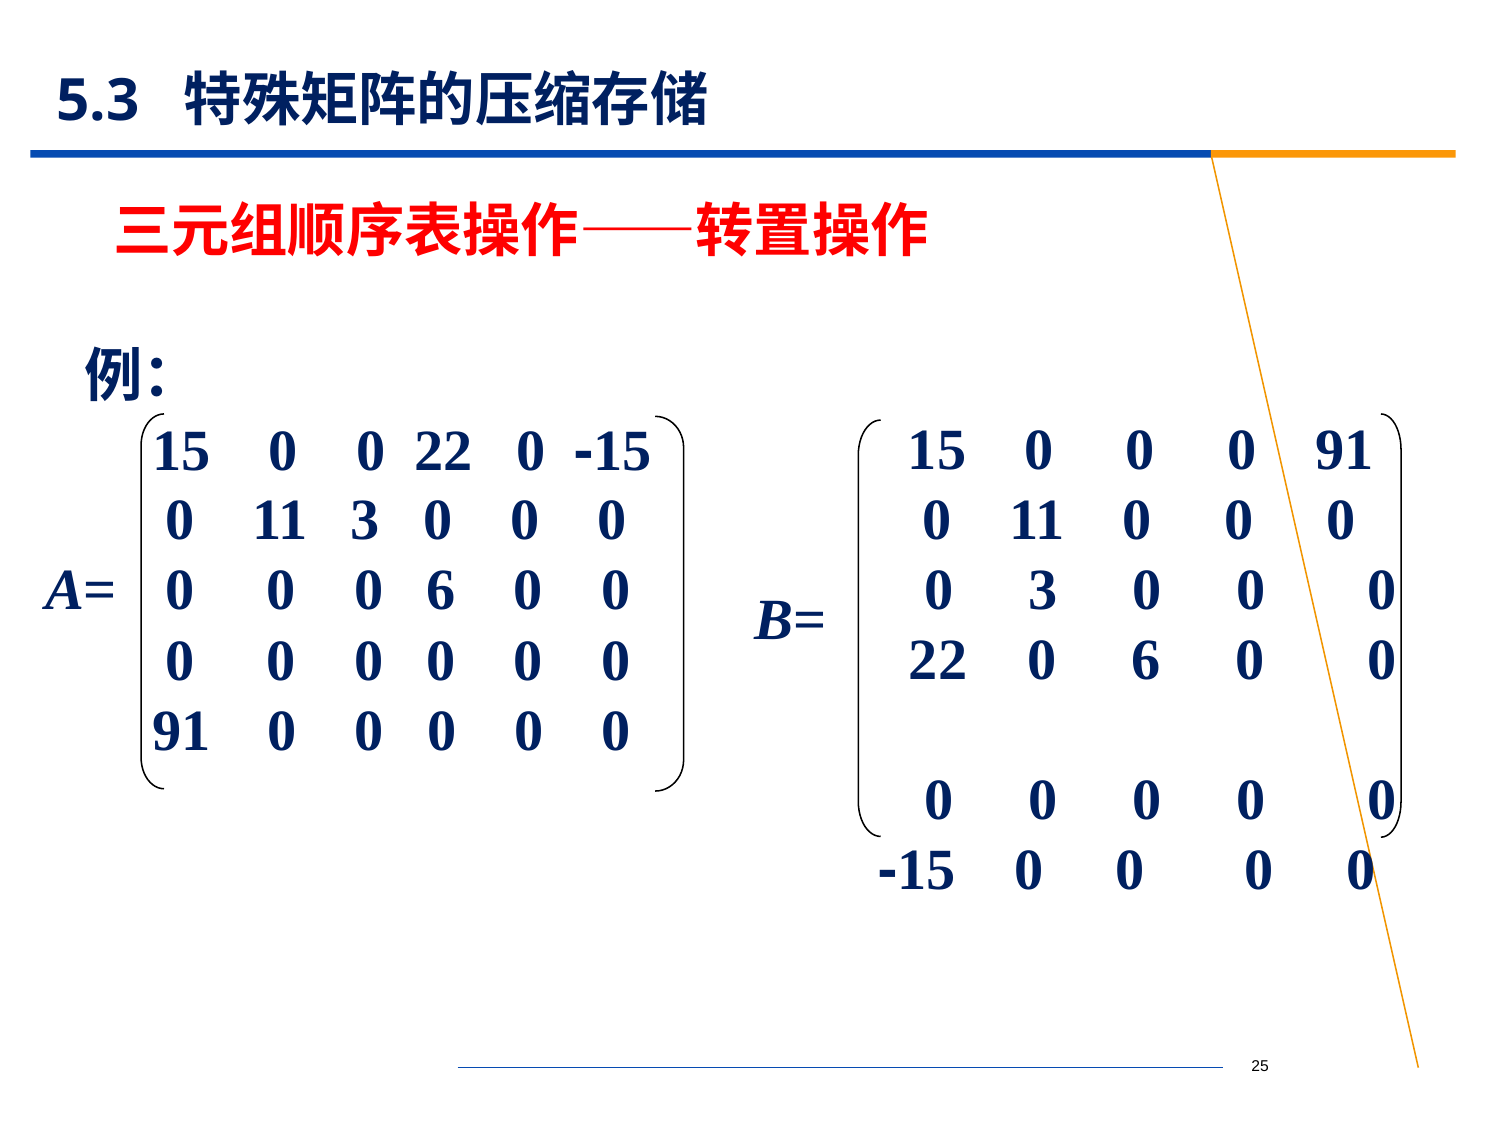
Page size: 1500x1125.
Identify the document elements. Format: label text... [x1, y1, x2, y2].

title 5.3 特殊矩阵的压缩存储 [41, 64, 1392, 130]
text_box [754, 410, 1413, 838]
text_box 例： [69, 330, 232, 410]
text_box 三元组顺序表操作——转置操作 [98, 186, 1079, 271]
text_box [44, 411, 684, 876]
